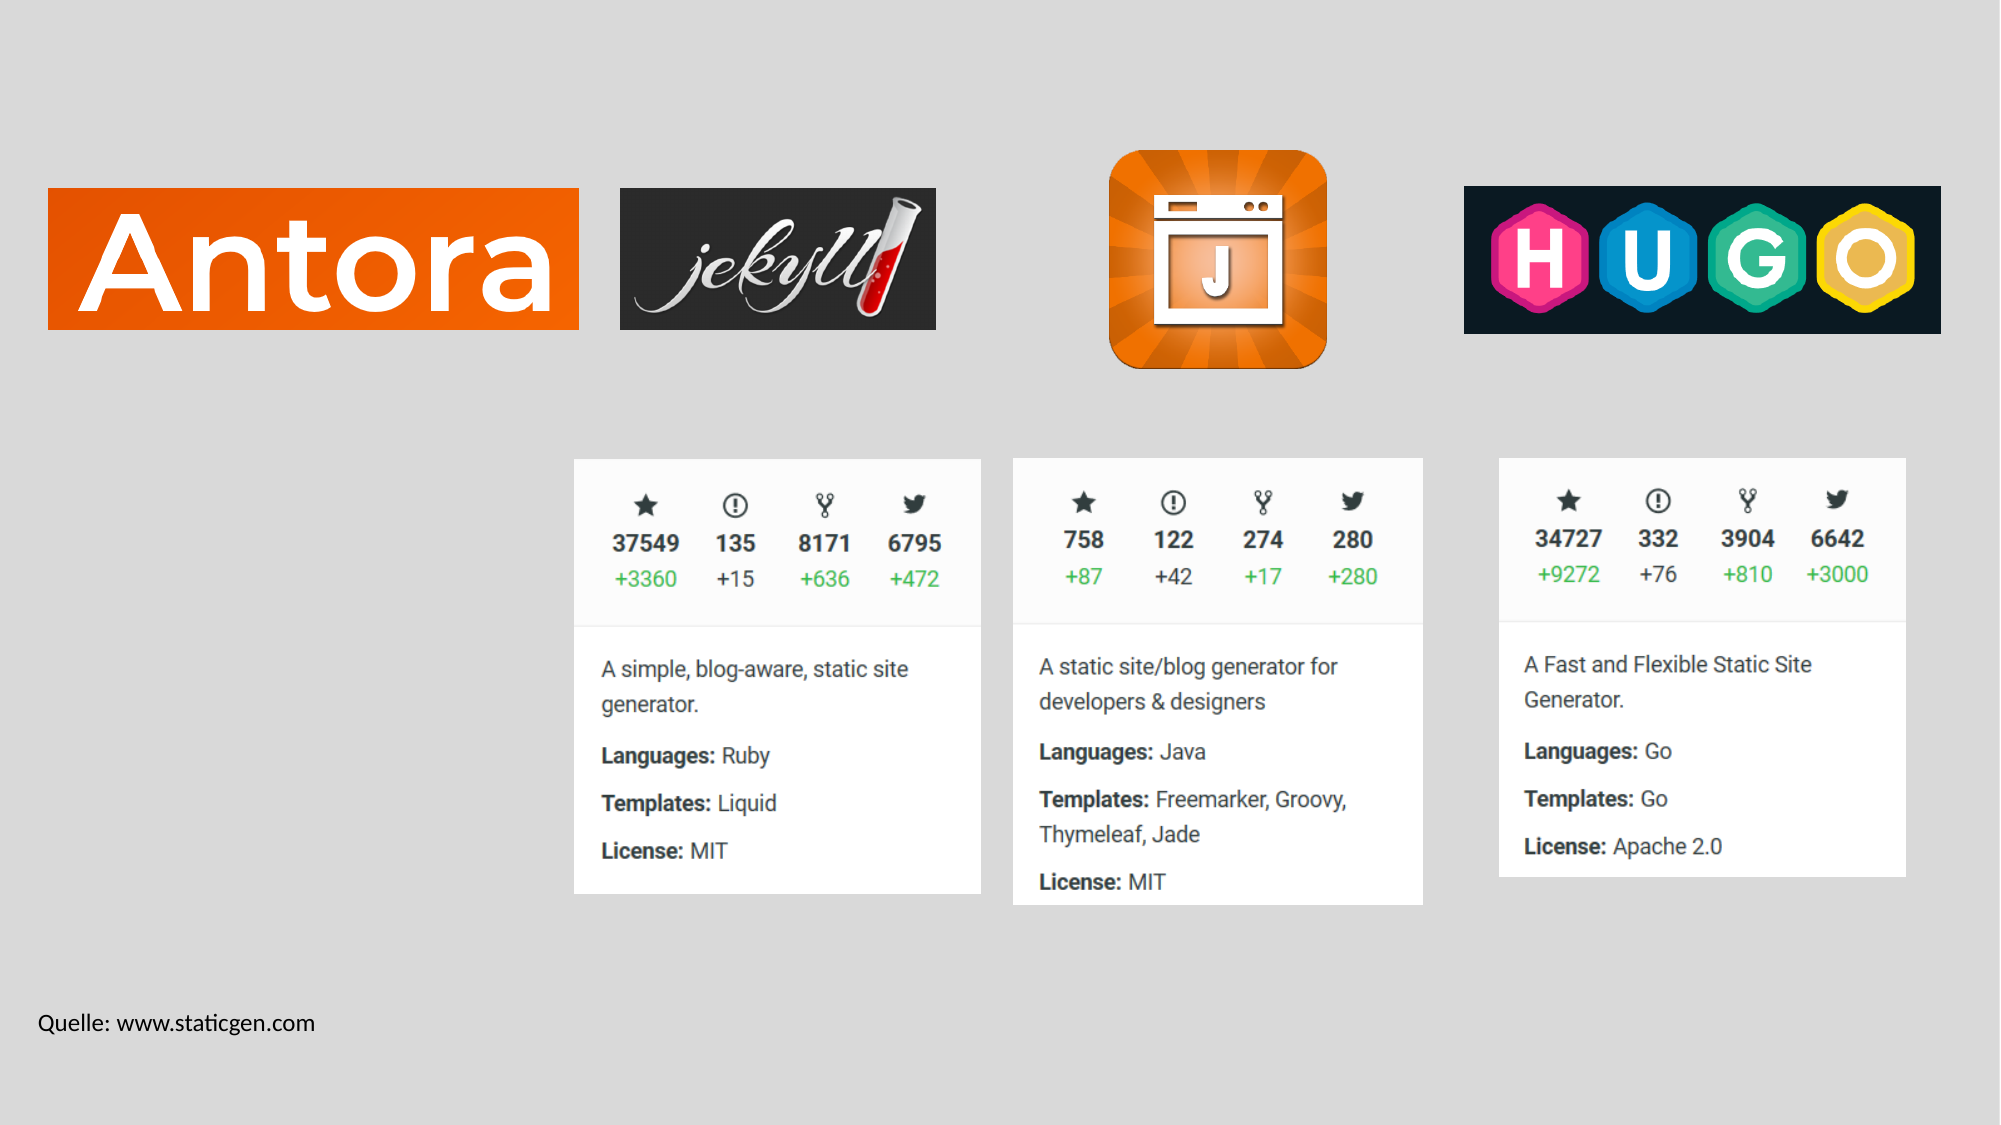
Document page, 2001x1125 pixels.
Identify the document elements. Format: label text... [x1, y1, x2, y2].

picture [620, 188, 936, 330]
picture [1499, 458, 1906, 877]
picture [574, 459, 981, 894]
picture [1109, 150, 1327, 369]
picture [1013, 458, 1423, 905]
text_box Quelle: www.staticgen.com [23, 999, 332, 1044]
picture [48, 188, 579, 330]
picture [1464, 186, 1941, 334]
